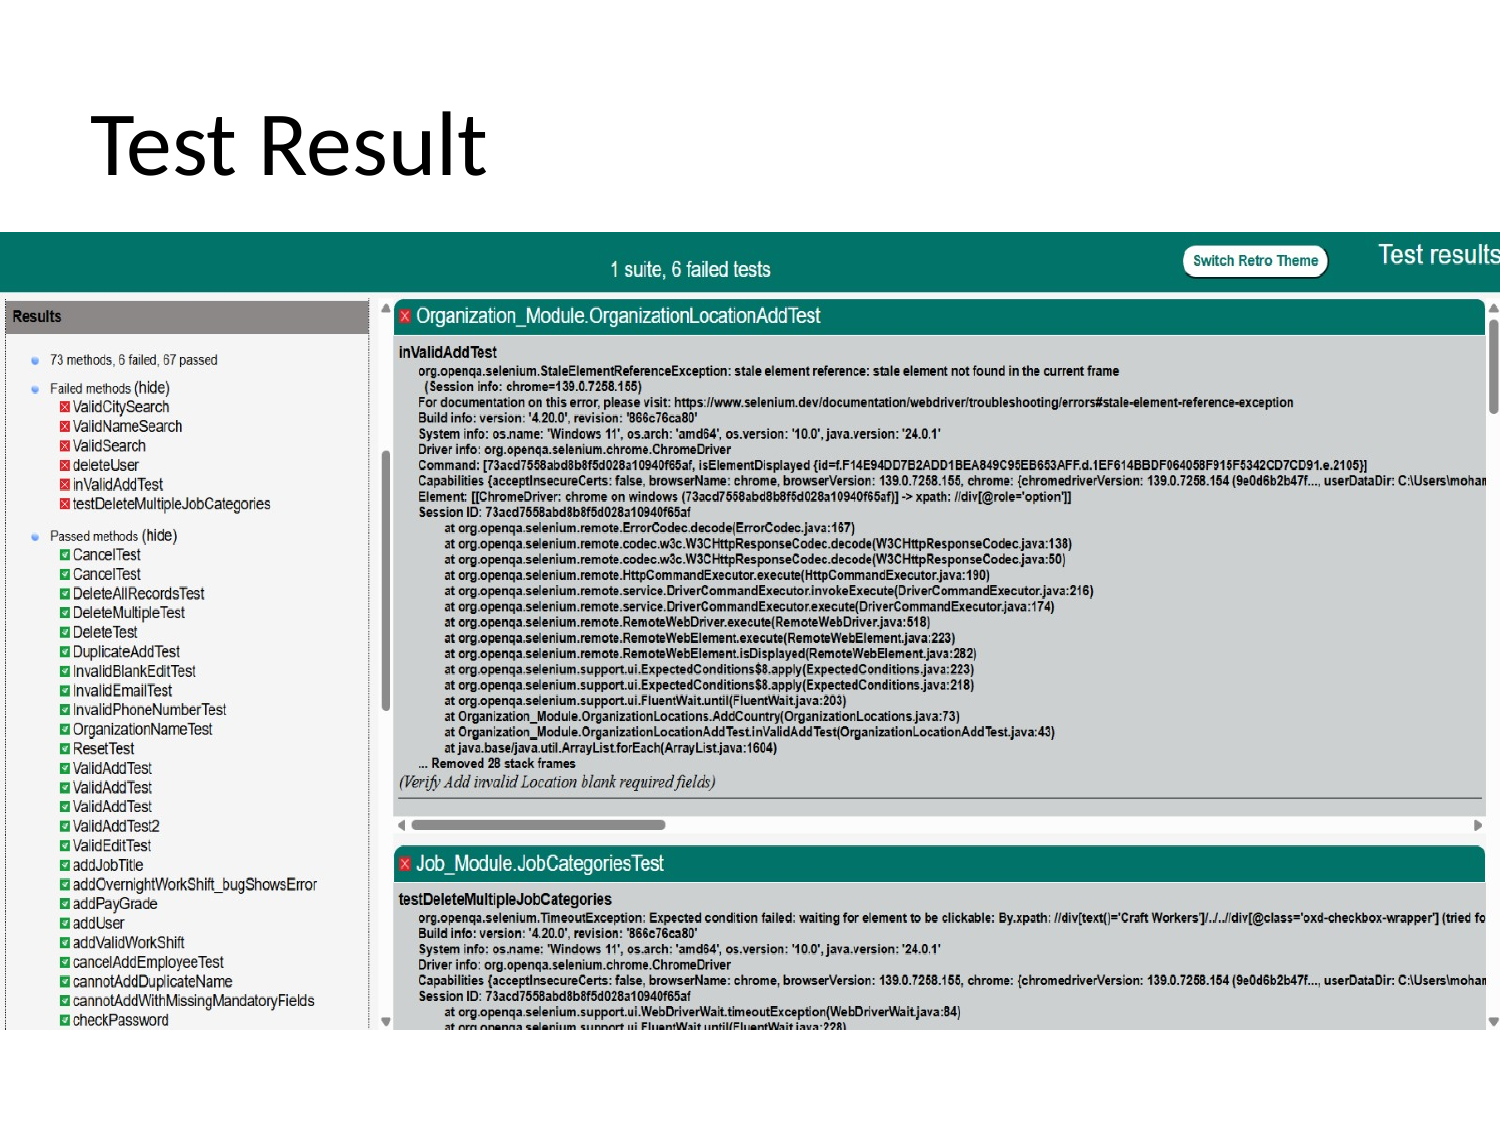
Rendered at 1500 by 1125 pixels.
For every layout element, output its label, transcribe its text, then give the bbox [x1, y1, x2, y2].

title Test Result [75, 45, 1425, 230]
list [0, 232, 1500, 1030]
